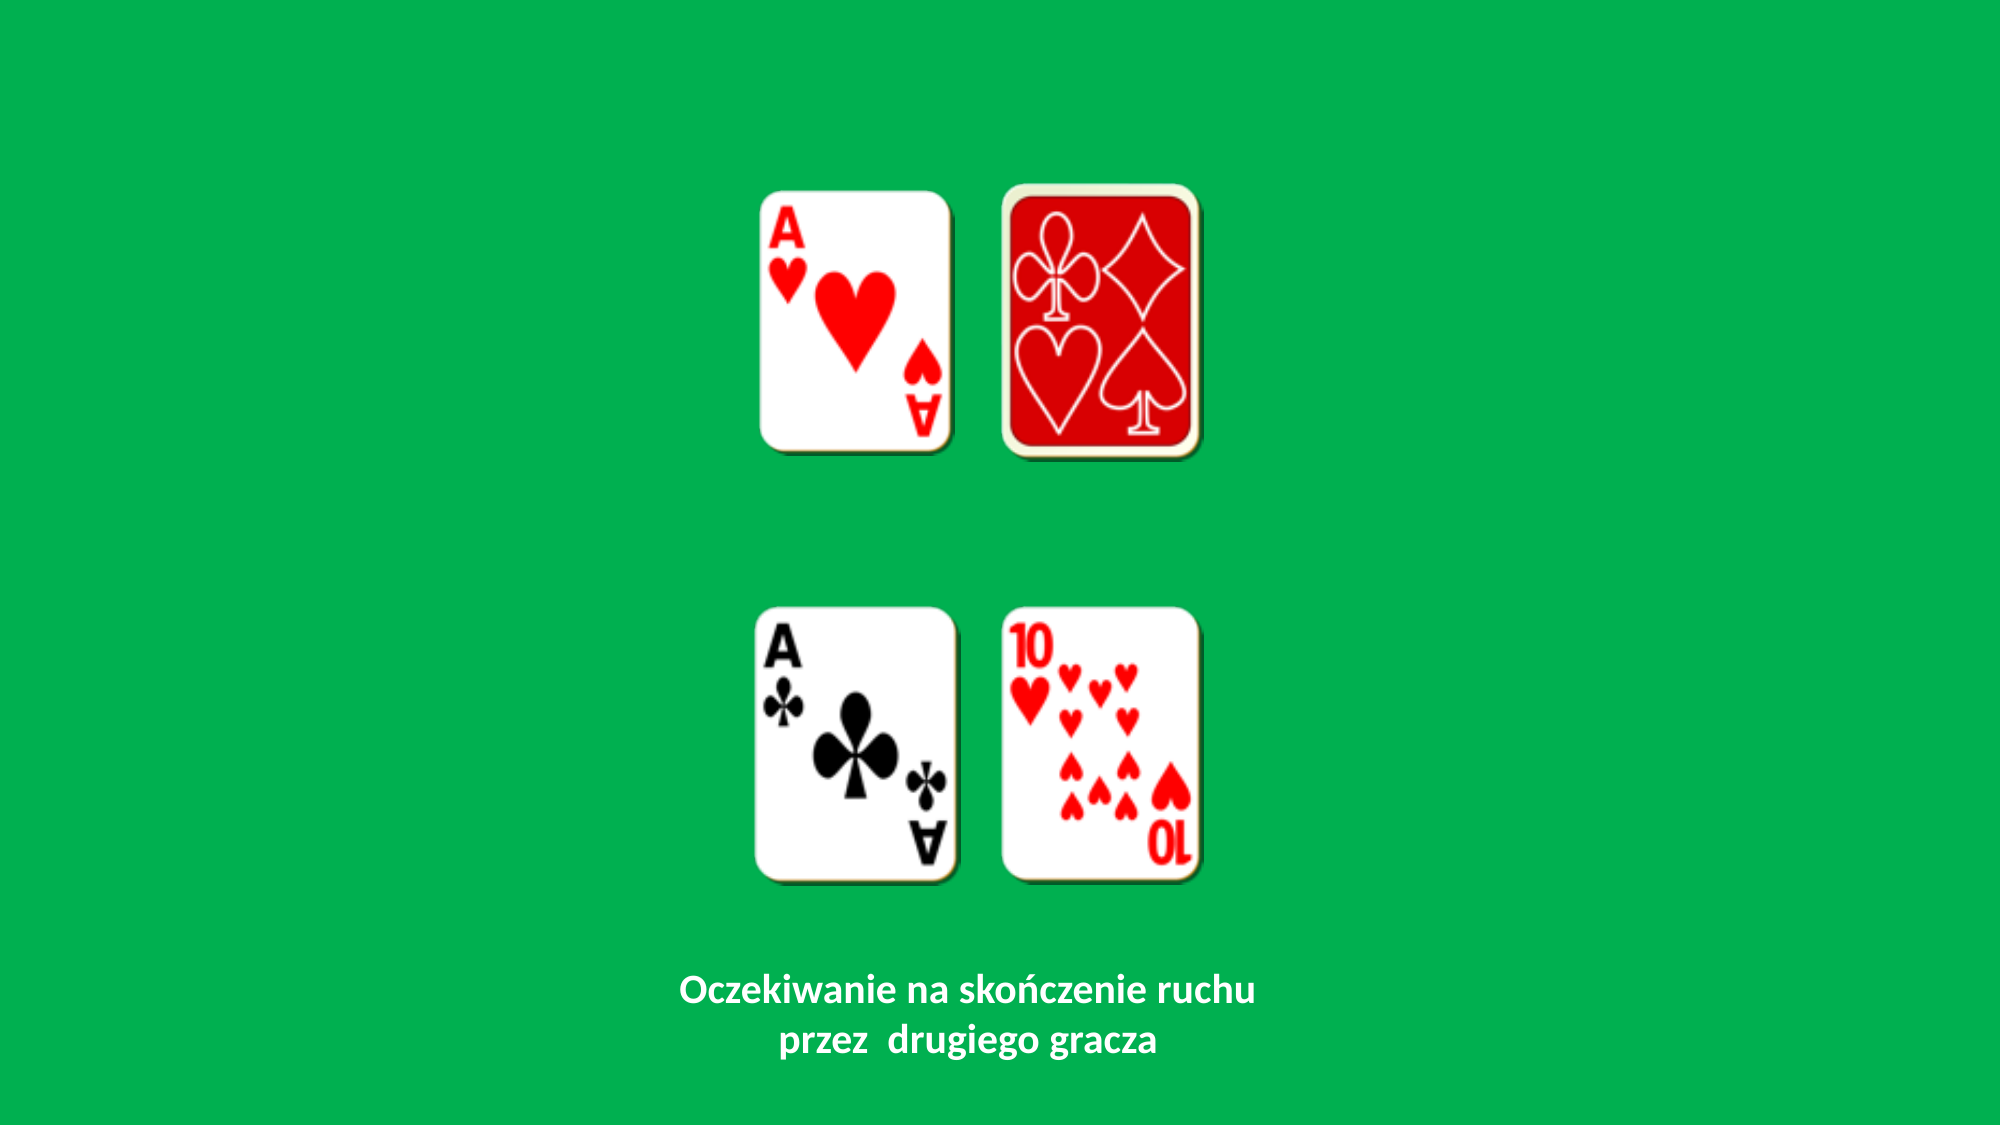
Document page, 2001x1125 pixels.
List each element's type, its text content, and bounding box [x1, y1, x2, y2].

text_box Oczekiwanie na skończenie ruchu przez drugiego gracza [587, 954, 1349, 1070]
picture [1000, 182, 1204, 463]
picture [752, 605, 961, 886]
picture [758, 189, 955, 456]
picture [1000, 605, 1204, 885]
